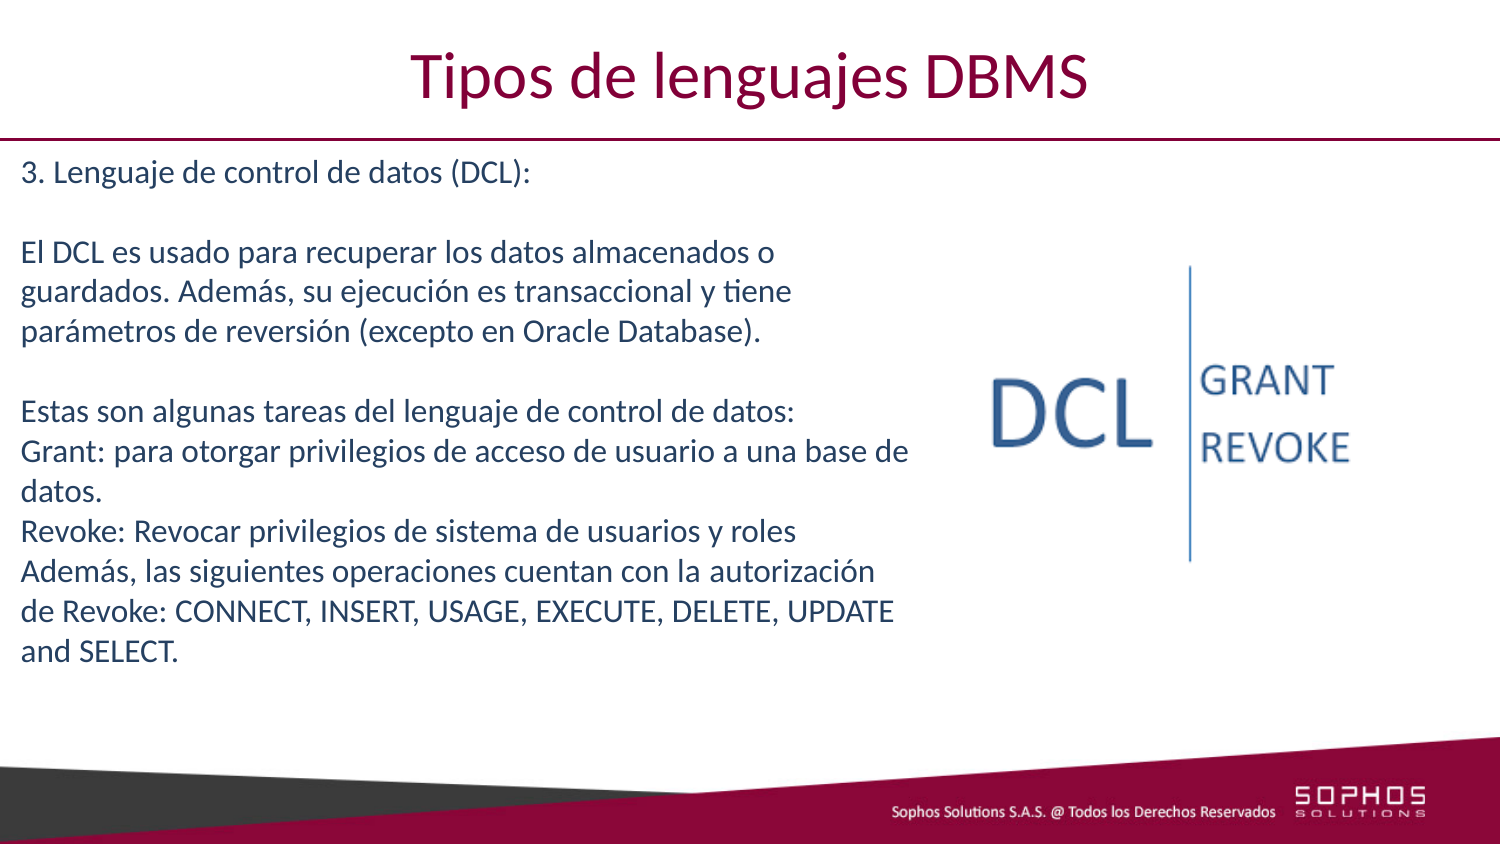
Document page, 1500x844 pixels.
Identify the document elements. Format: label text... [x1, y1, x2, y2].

text_box 3. Lenguaje de control de datos (DCL): El DCL es usado para recuperar los datos almacenados o guardados. Además, su ejecución es transaccional y tiene parámetros de reversión (excepto en Oracle Database). Estas son algunas tareas del lenguaje de control de datos: Grant: para otorgar privilegios de acceso de usuario a una base de datos. Revoke: Revocar privilegios de sistema de usuarios y roles Además, las siguientes operaciones cuentan con la autorización de Revoke: CONNECT, INSERT, USAGE, EXECUTE, DELETE, UPDATE and SELECT. [5, 142, 928, 757]
title Tipos de lenguajes DBMS [74, 14, 1425, 130]
picture [0, 0, 1500, 138]
picture [0, 141, 1500, 844]
